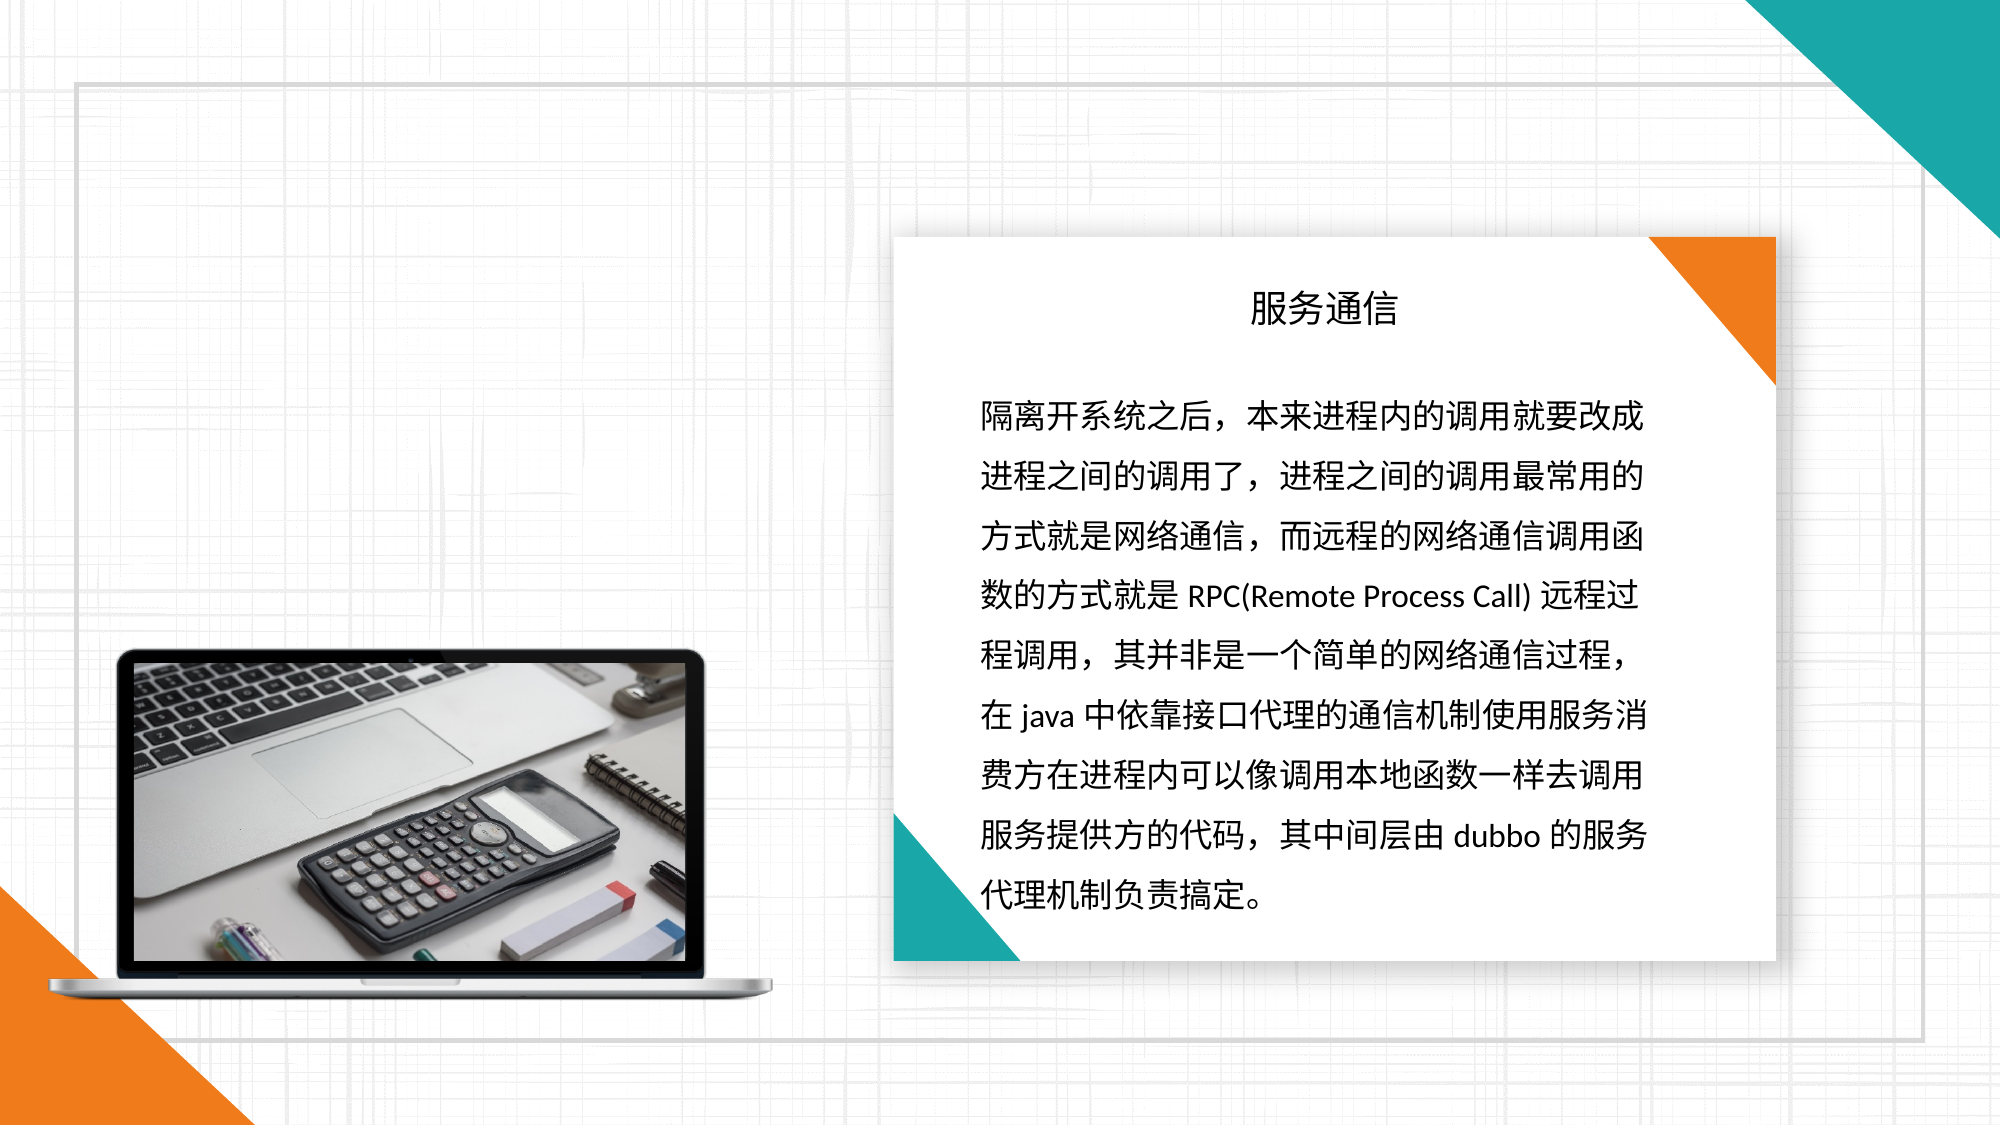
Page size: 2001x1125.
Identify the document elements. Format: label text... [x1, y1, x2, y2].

text_box 服务通信 隔离开系统之后，本来进程内的调用就要改成进程之间的调用了，进程之间的调用最常用的方式就是网络通信，而远程的网络通信调用函数的方式就是RPC(Remote Process Call)远程过程调用，其并非是一个简单的网络通信过程，在java中依靠接口代理的通信机制使用服务消费方在进程内可以像调用本地函数一样去调用服务提供方的代码，其中间层由dubbo的服务代理机制负责搞定。 [965, 961, 1686, 967]
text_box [893, 236, 1777, 961]
picture [79, 87, 1921, 1038]
picture [186, 170, 2000, 1125]
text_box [0, 610, 845, 1059]
picture [0, 0, 1831, 610]
